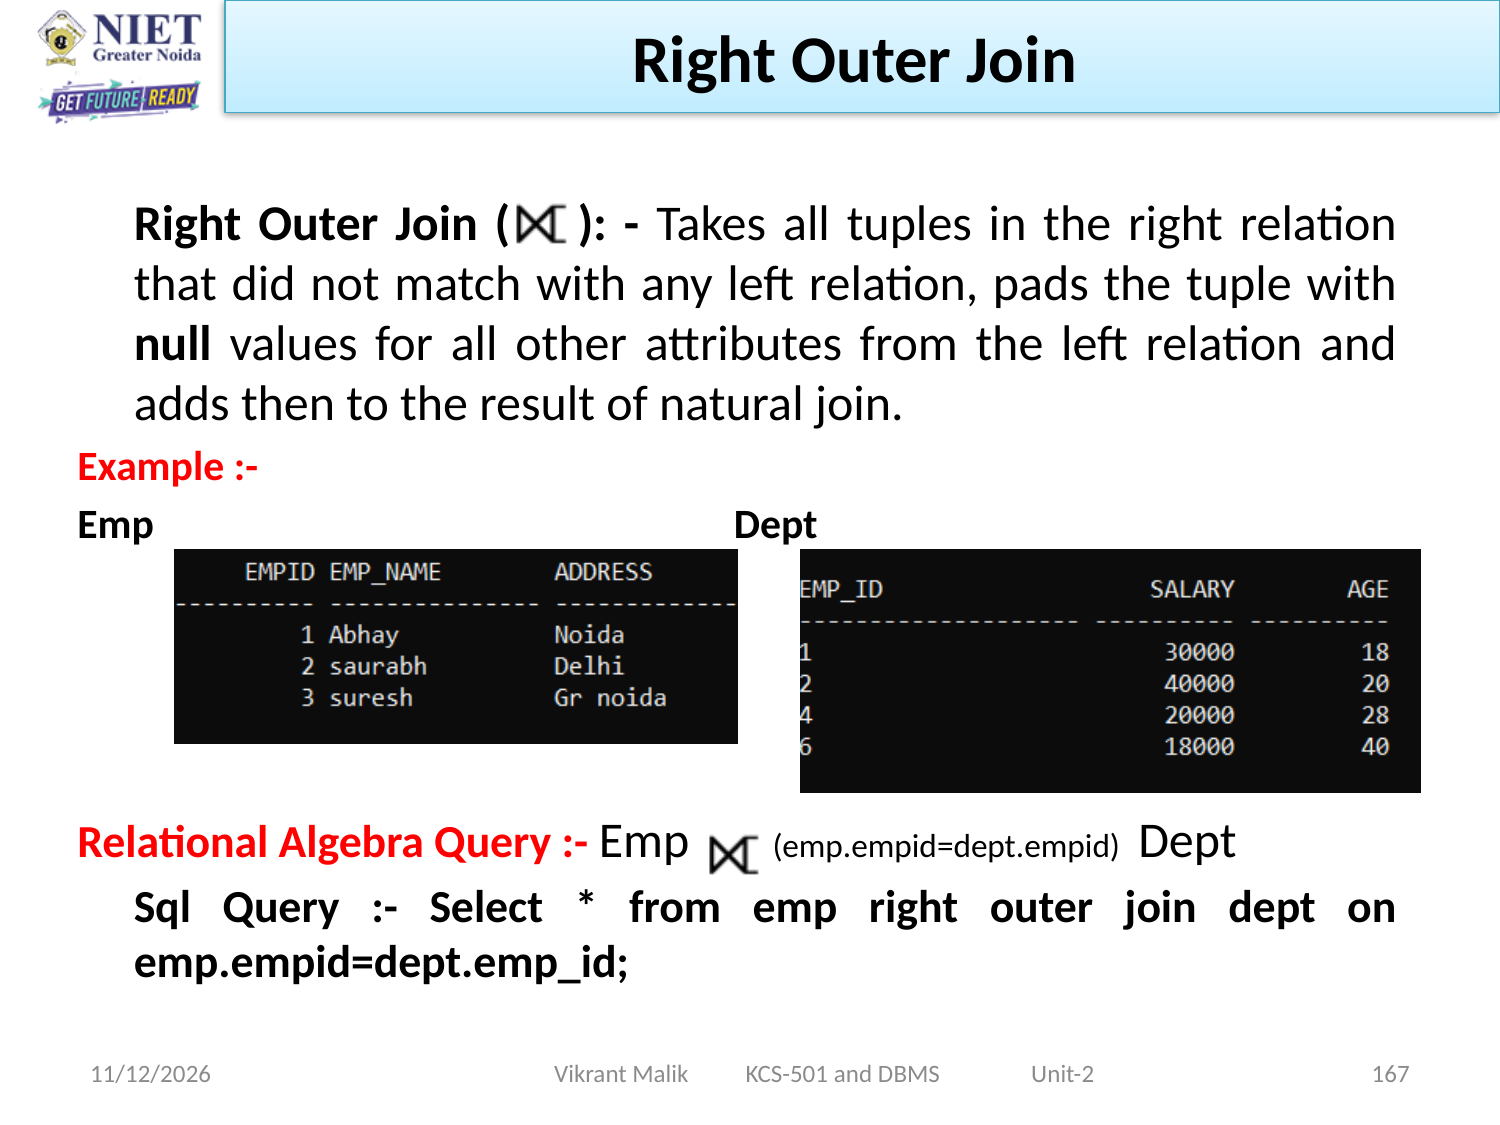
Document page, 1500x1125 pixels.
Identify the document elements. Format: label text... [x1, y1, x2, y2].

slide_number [75, 1042, 412, 1103]
list Right Outer Join ( ): - Takes all tuples in the right relation that did not match with any left relation, pads the tuple with null values for all other attributes from the left relation and adds then to the result of natural join. Example :- Emp Dept Relational Algebra Query :- Emp (emp.empid=dept.empid) Dept Sql Query :- Select * from emp right outer join dept on emp.empid=dept.emp_id; [62, 182, 1413, 1033]
picture [799, 549, 1421, 793]
text_box Right Outer Join [238, 0, 1500, 113]
picture [513, 192, 577, 258]
picture [174, 549, 738, 744]
picture [705, 823, 769, 889]
picture [0, 0, 238, 135]
slide_number 167 [1074, 1042, 1425, 1103]
footer Vikrant Malik KCS-501 and DBMS Unit-2 [412, 1042, 1074, 1103]
